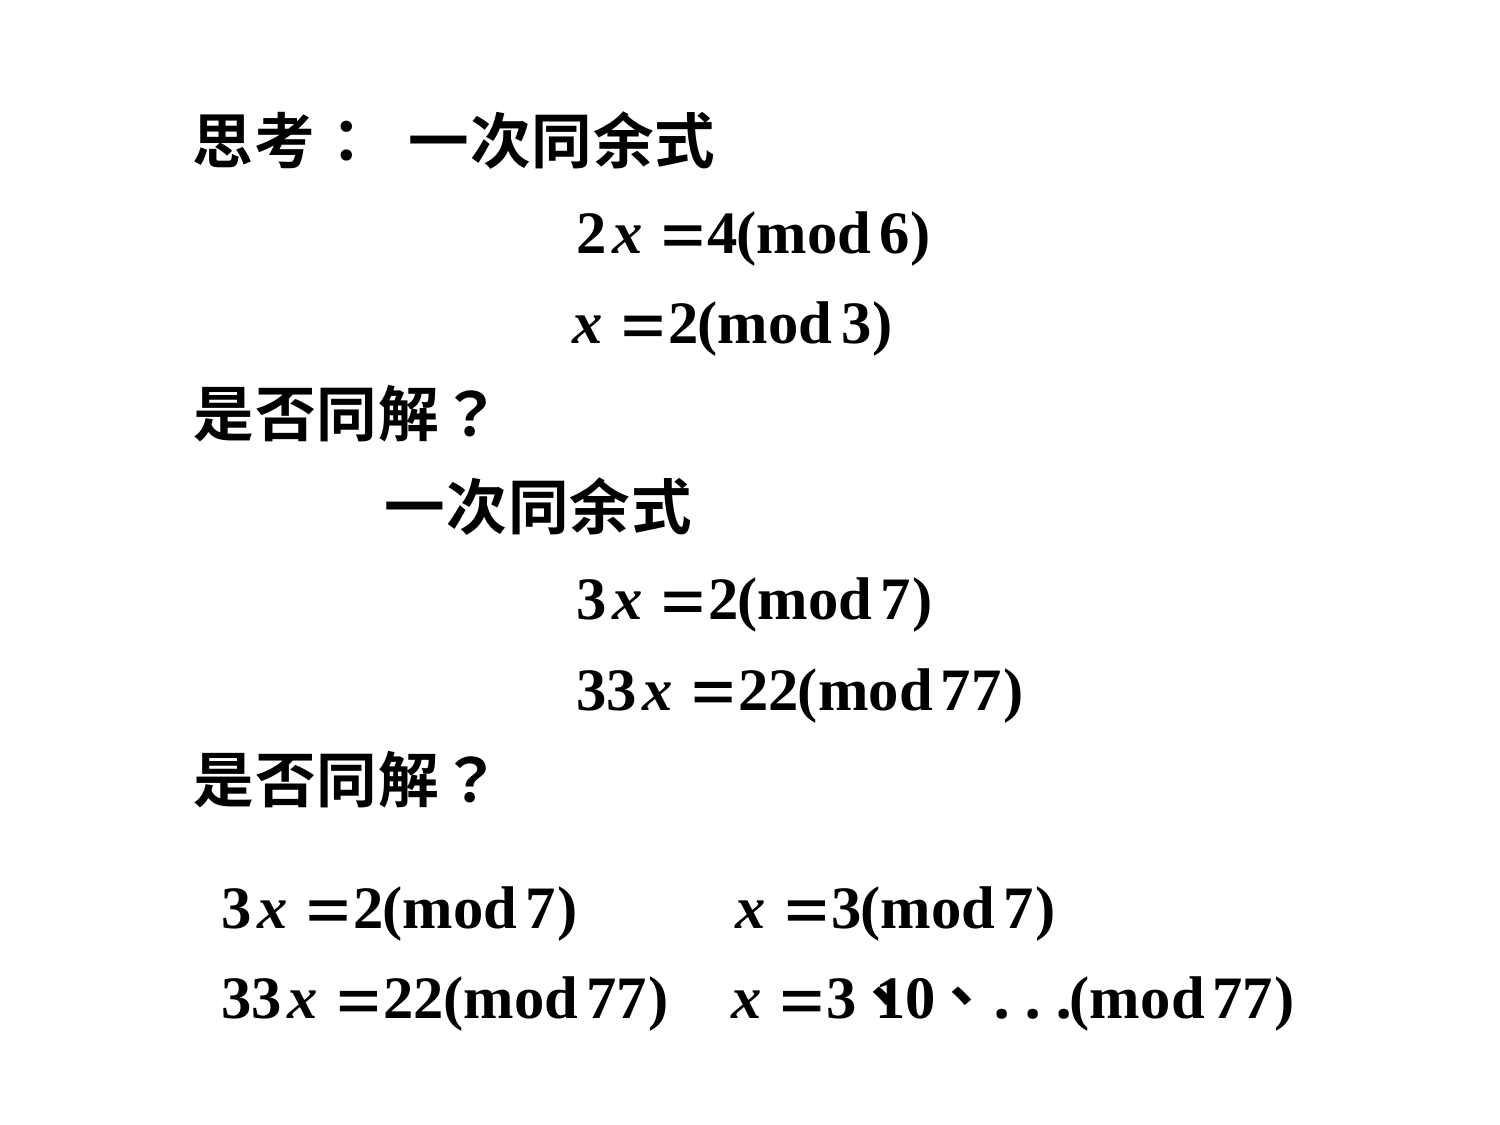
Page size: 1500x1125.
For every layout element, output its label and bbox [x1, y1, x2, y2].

text_box [212, 874, 1304, 1047]
text_box [187, 99, 1032, 819]
